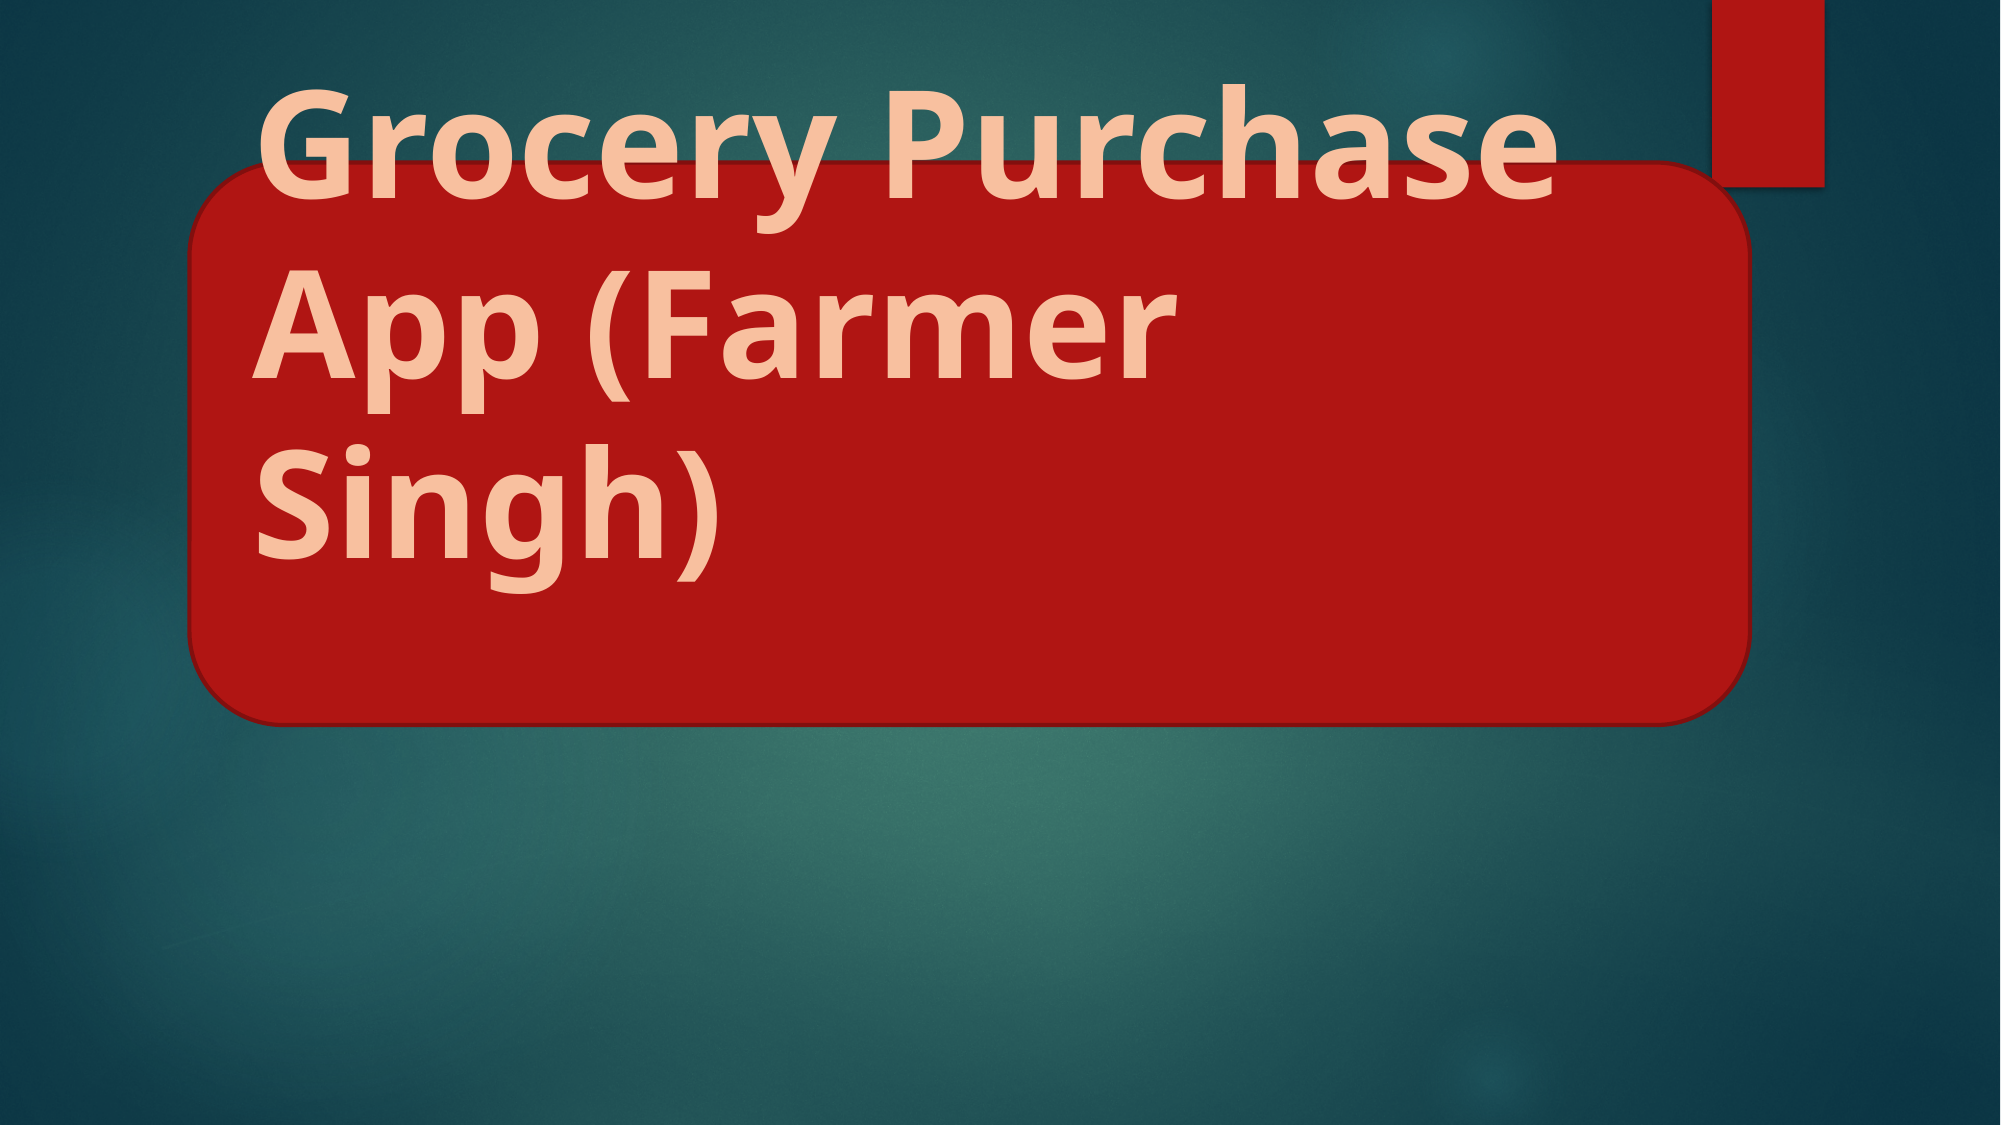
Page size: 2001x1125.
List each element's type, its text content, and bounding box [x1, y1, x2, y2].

picture [0, 0, 2001, 1125]
title Grocery Purchase App (Farmer Singh) [237, 224, 1686, 597]
text_box [187, 160, 1753, 728]
